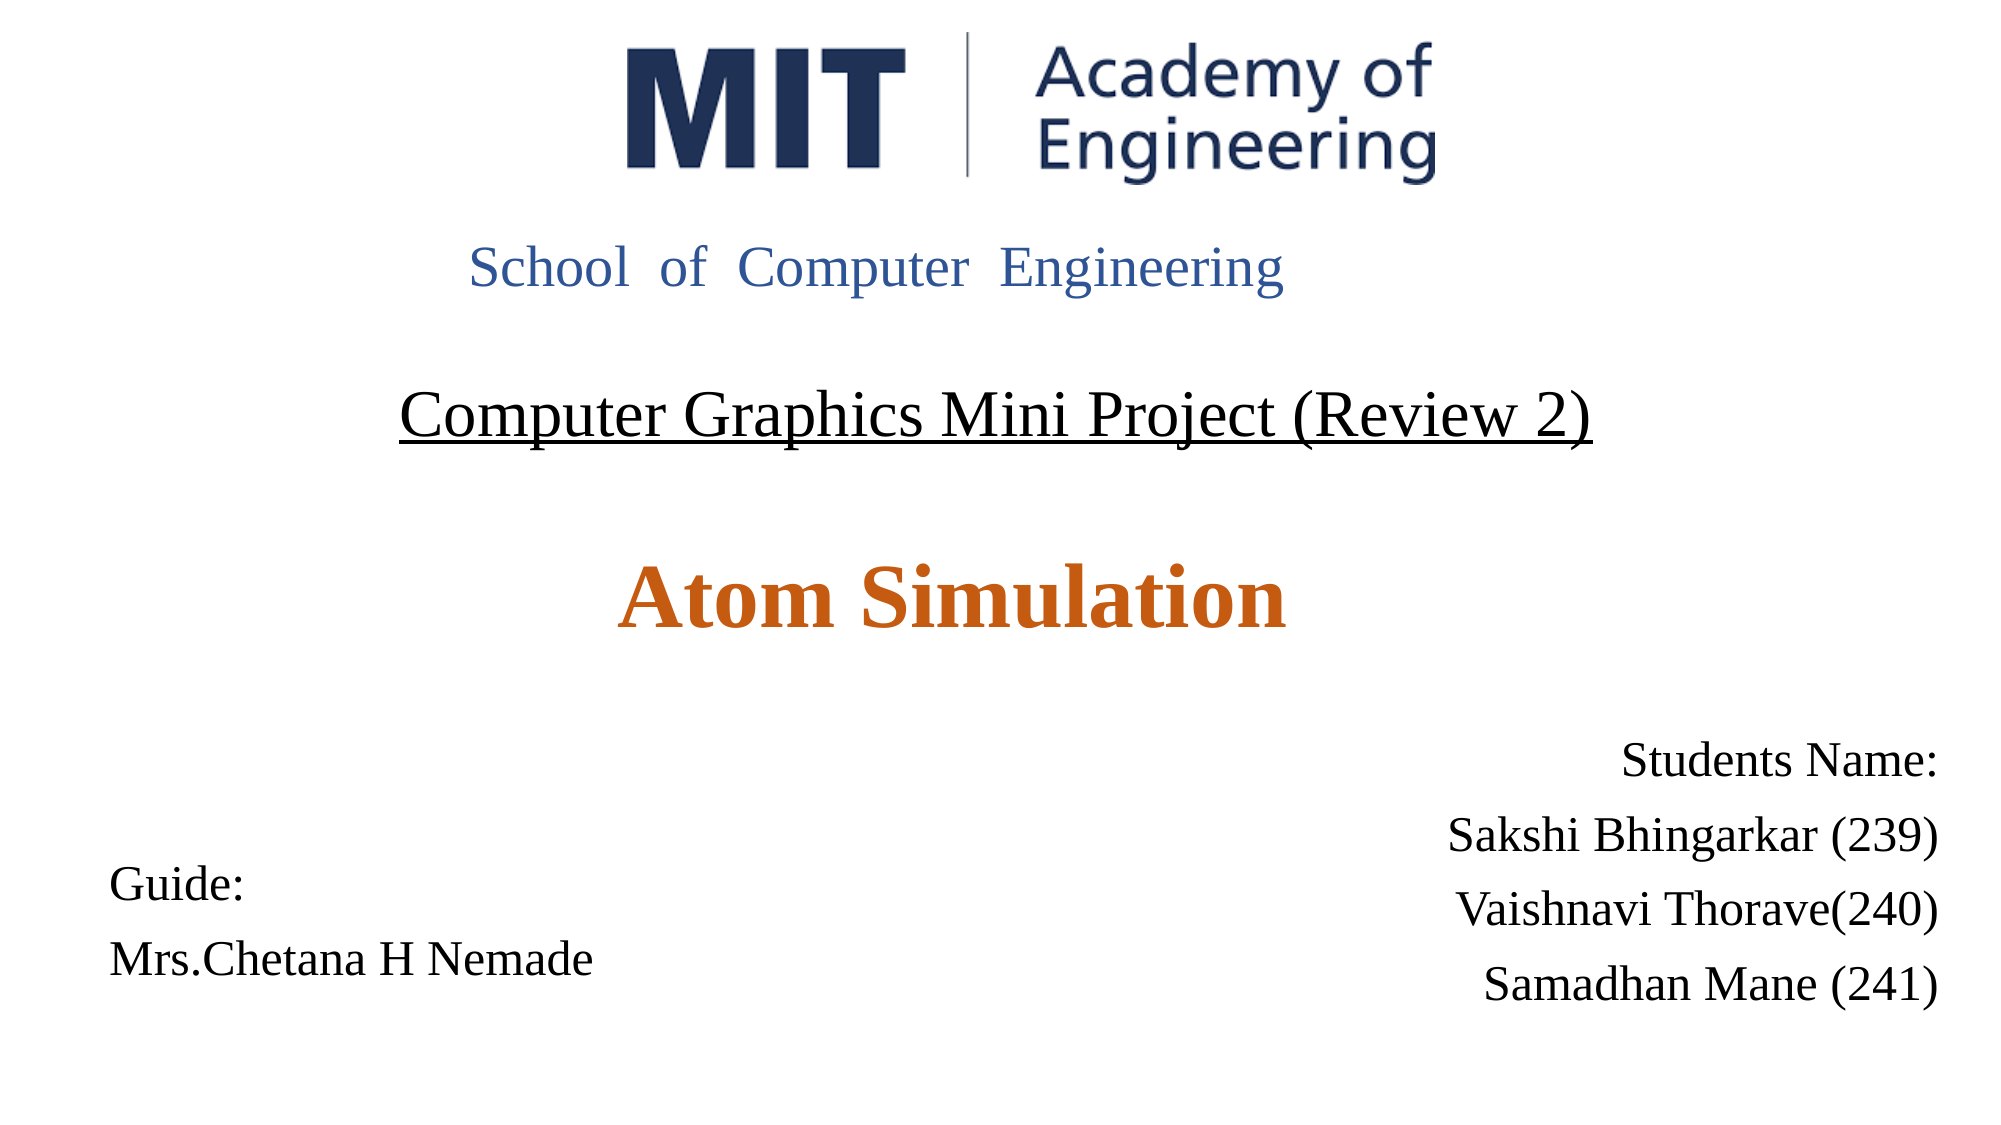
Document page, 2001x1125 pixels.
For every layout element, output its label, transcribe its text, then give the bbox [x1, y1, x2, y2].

text_box Computer Graphics Mini Project (Review 2) [115, 362, 1878, 458]
subtitle Students Name: Sakshi Bhingarkar (239) Vaishnavi Thorave(240) Samadhan Mane (241) [1145, 725, 1955, 1087]
text_box School of Computer Engineering [453, 220, 1629, 306]
text_box Atom Simulation [299, 528, 1606, 654]
picture [627, 32, 1435, 185]
text_box Guide: Mrs.Chetana H Nemade [94, 849, 662, 1121]
